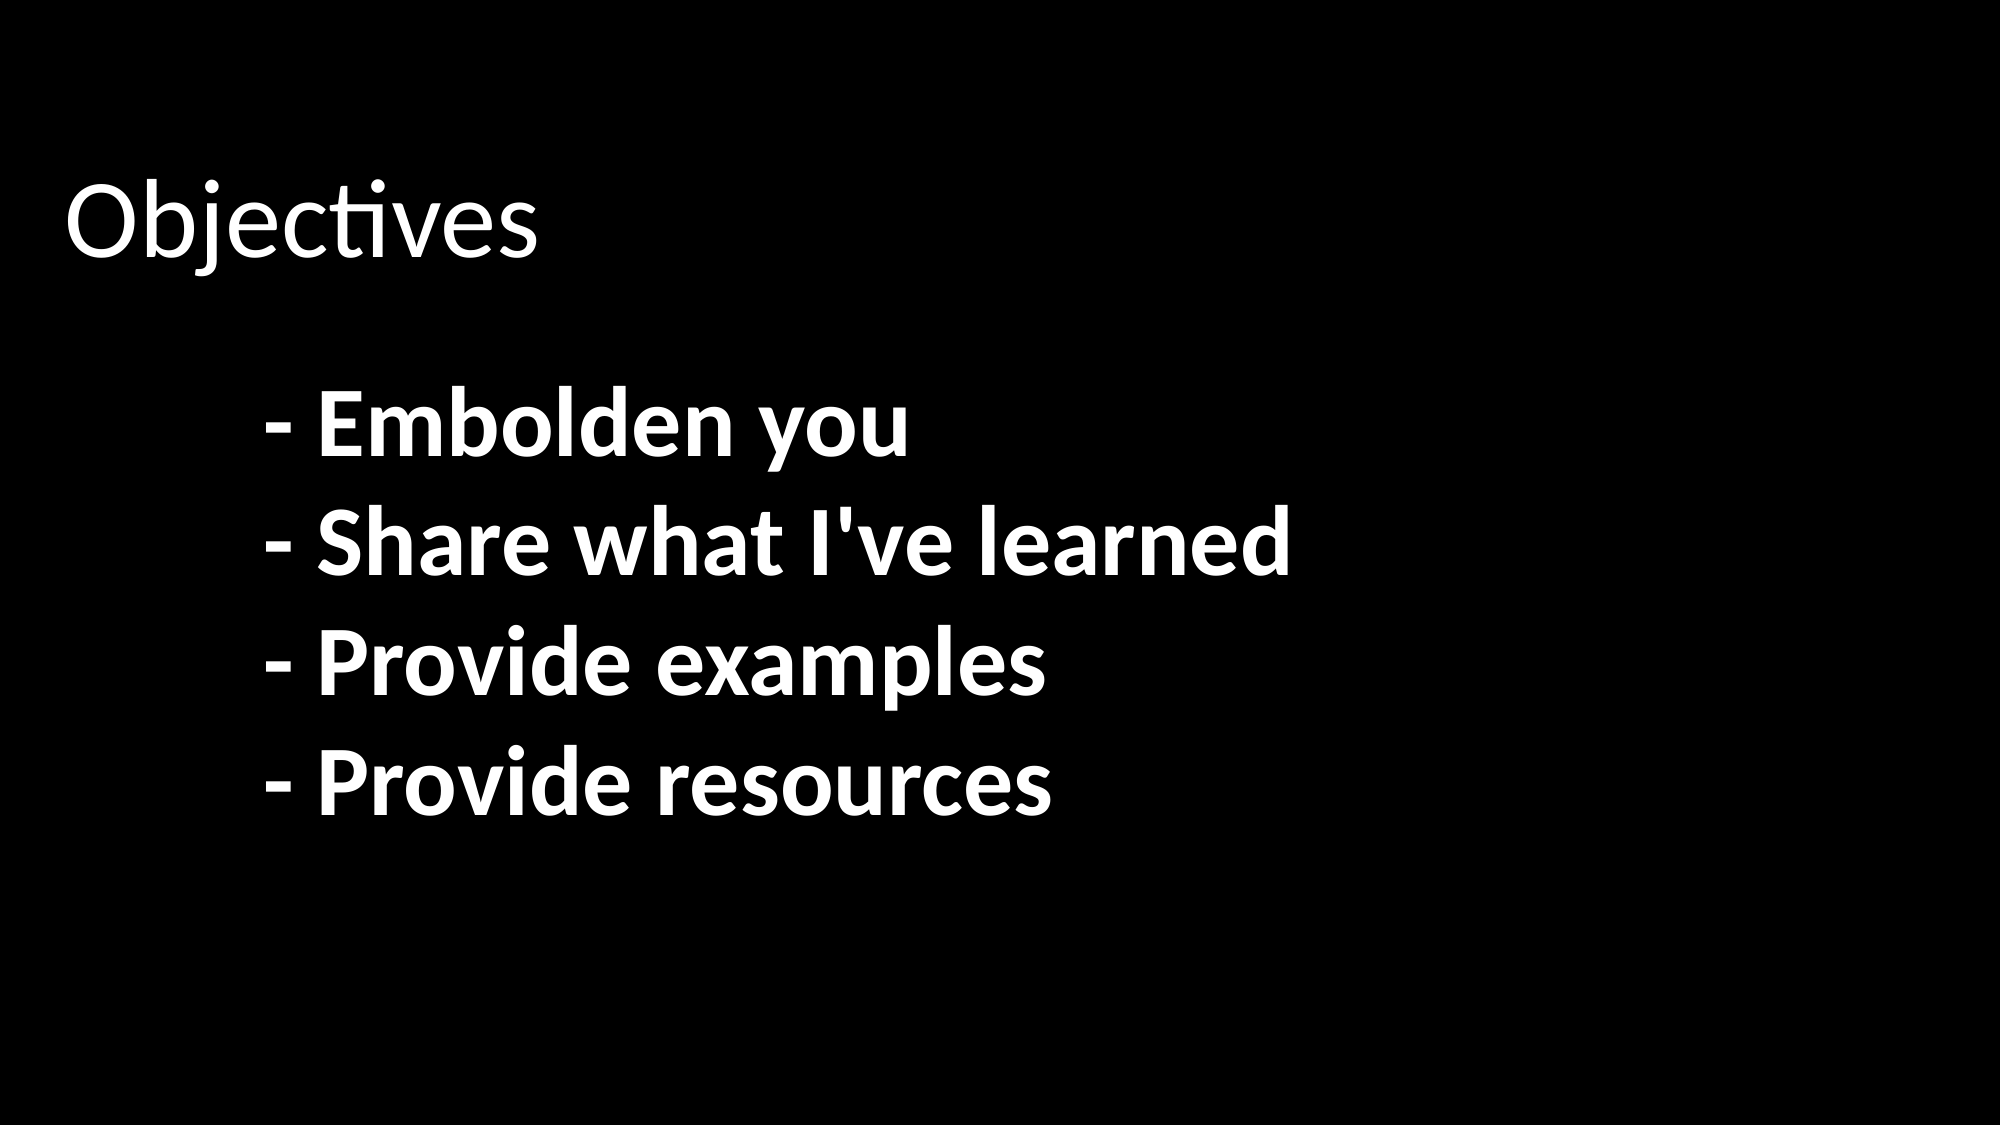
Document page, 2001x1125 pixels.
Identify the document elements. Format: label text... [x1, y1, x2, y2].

text_box Objectives [50, 137, 579, 288]
text_box - Embolden you - Share what I've learned - Provide examples - Provide resources [248, 348, 2000, 844]
